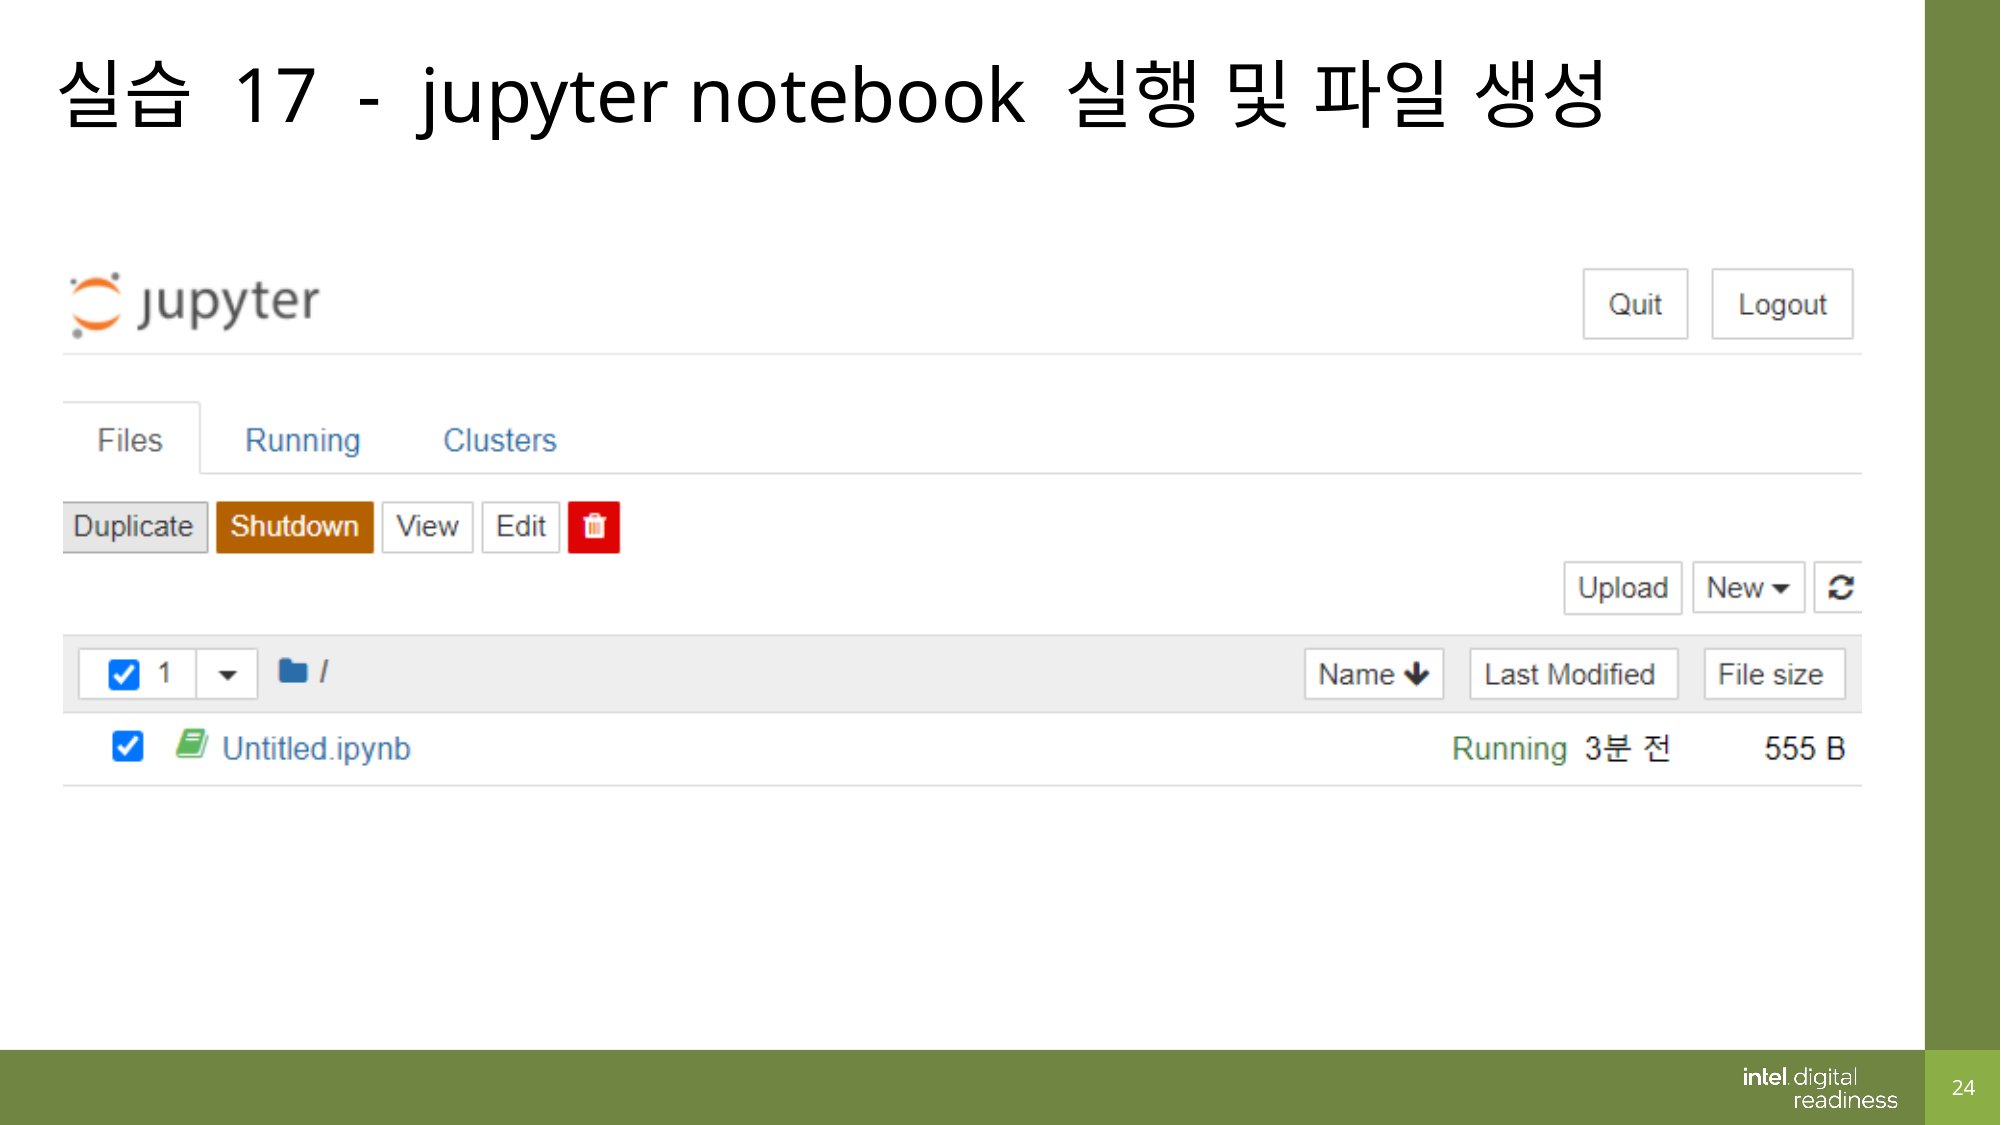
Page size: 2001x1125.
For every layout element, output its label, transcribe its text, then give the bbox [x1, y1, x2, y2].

picture [62, 261, 1862, 789]
text_box [1924, 204, 2000, 1050]
text_box [407, 128, 2000, 204]
picture [1735, 1025, 1913, 1125]
title 실습 17 - jupyter notebook 실행 및 파일 생성 [40, 0, 1779, 197]
text_box [1924, 0, 2000, 128]
text_box [1913, 1049, 1925, 1125]
text_box [0, 1049, 1735, 1125]
